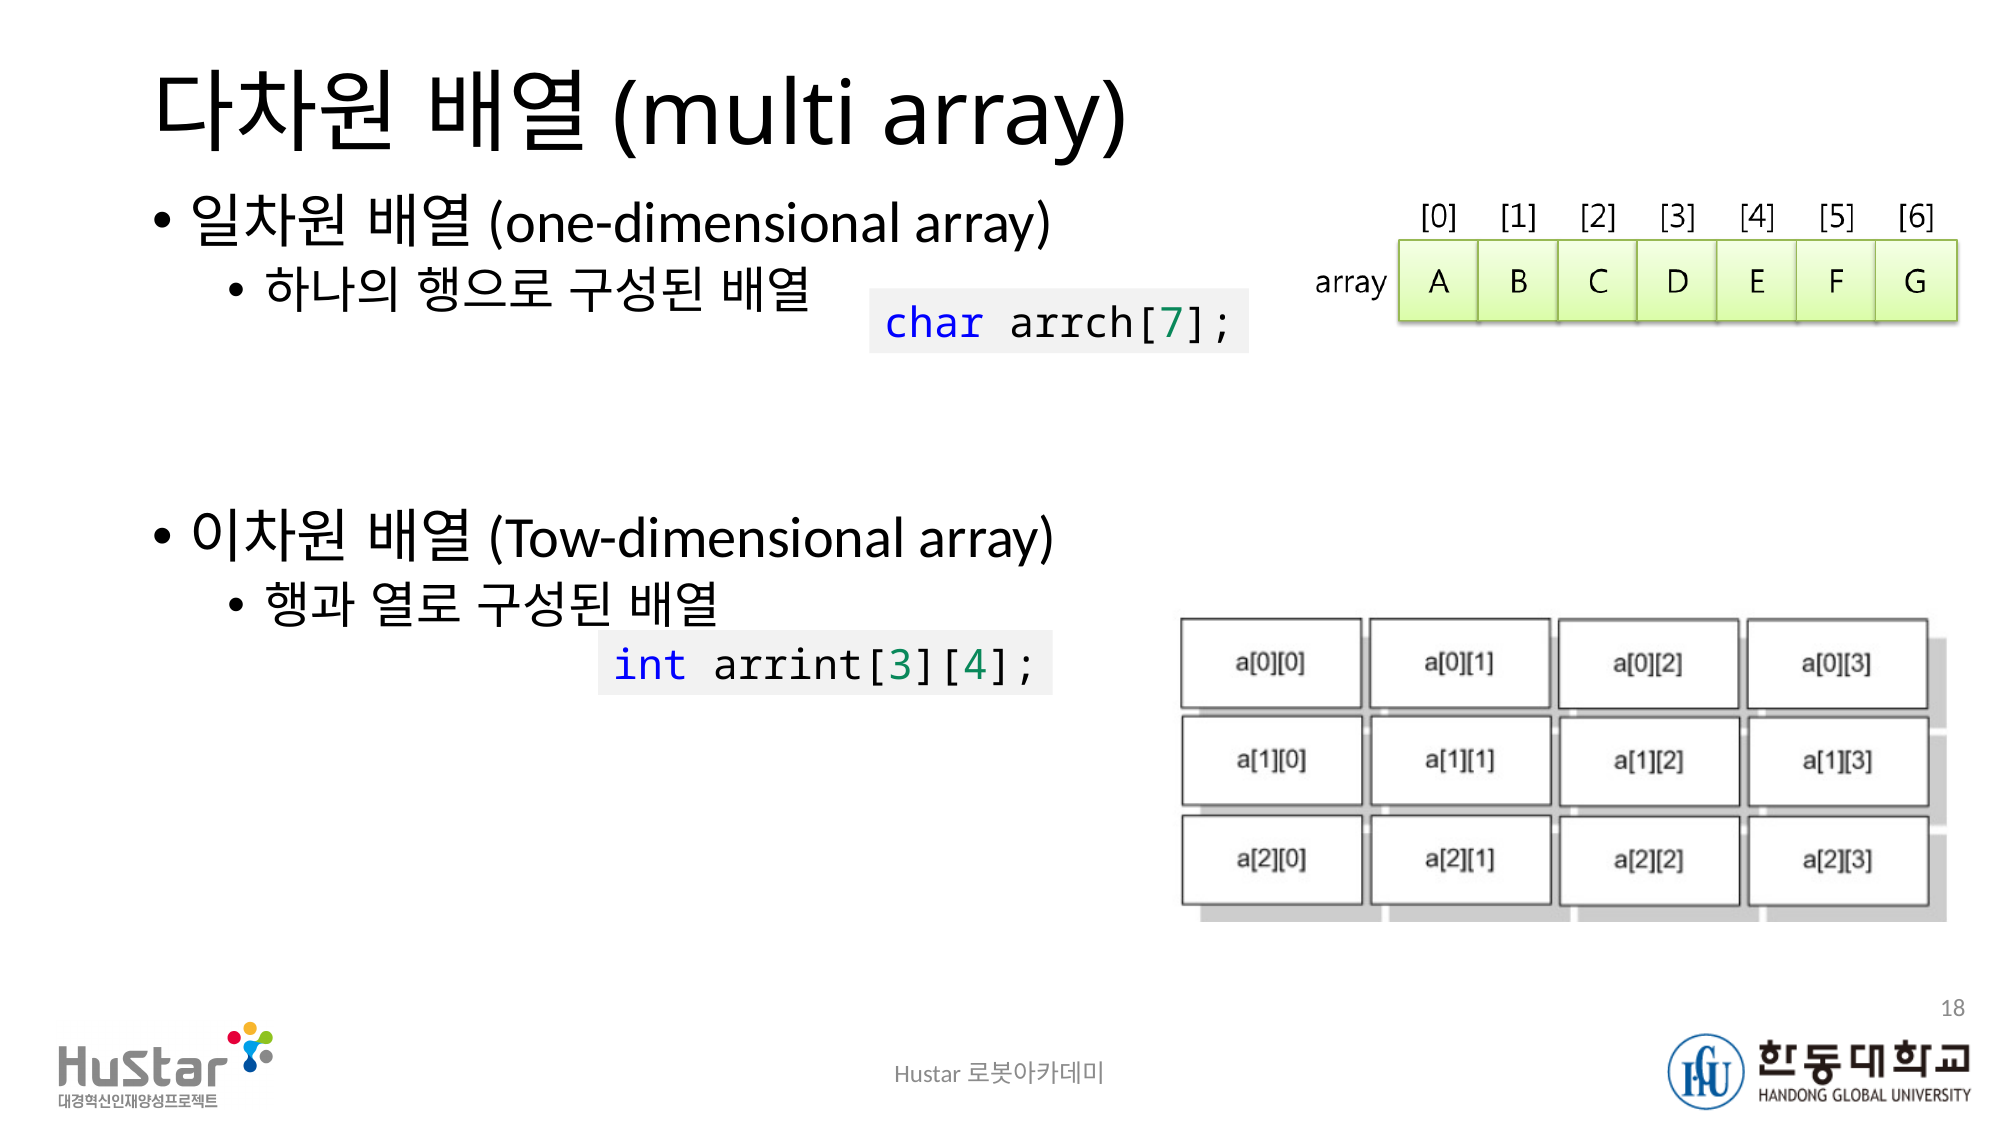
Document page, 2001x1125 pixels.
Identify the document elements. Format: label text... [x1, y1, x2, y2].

picture [1309, 195, 1965, 328]
text_box int arrint[3][4]; [598, 630, 1053, 695]
text_box char arrch[7]; [869, 288, 1249, 354]
list 일차원 배열(one-dimensional array) 하나의 행으로 구성된 배열 이차원 배열(Tow-dimensional array) 행과 열로 구성된 배열 [137, 184, 1863, 1014]
picture [56, 1020, 274, 1110]
picture [1666, 1030, 1981, 1113]
title 다차원 배열(multi array) [137, 59, 1863, 172]
footer Hustar로봇아카데미 [662, 1042, 1338, 1103]
picture [1162, 598, 1957, 922]
slide_number 18 [1887, 976, 1981, 1037]
